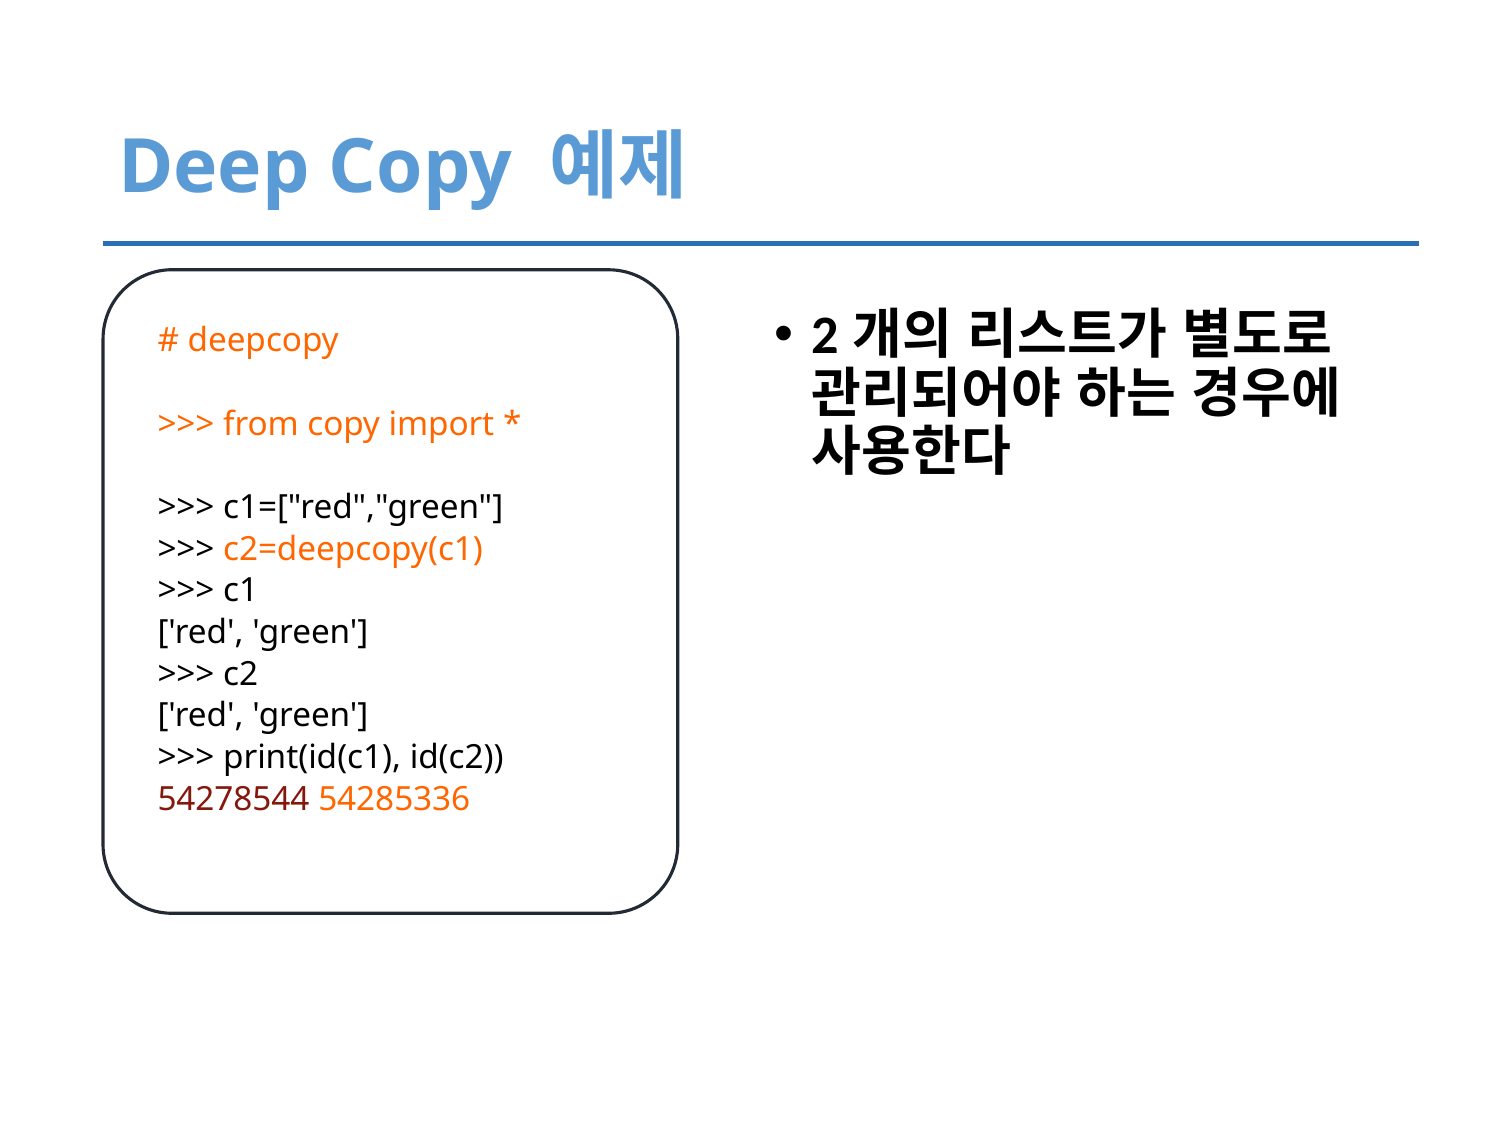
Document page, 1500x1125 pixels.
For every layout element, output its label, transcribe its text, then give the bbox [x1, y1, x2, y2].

list 2개의 리스트가 별도로 관리되어야 하는 경우에 사용한다 [759, 299, 1397, 1014]
title Deep Copy 예제 [103, 246, 1397, 278]
title Deep Copy 예제 [103, 59, 1397, 241]
text_box # deepcopy >>> from copy import * >>> c1=["red","green"] >>> c2=deepcopy(c1) >>> c1 ['red', 'green'] >>> c2 ['red', 'green'] >>> print(id(c1), id(c2)) 54278544 54285336 [142, 309, 703, 825]
text_box [102, 269, 678, 914]
